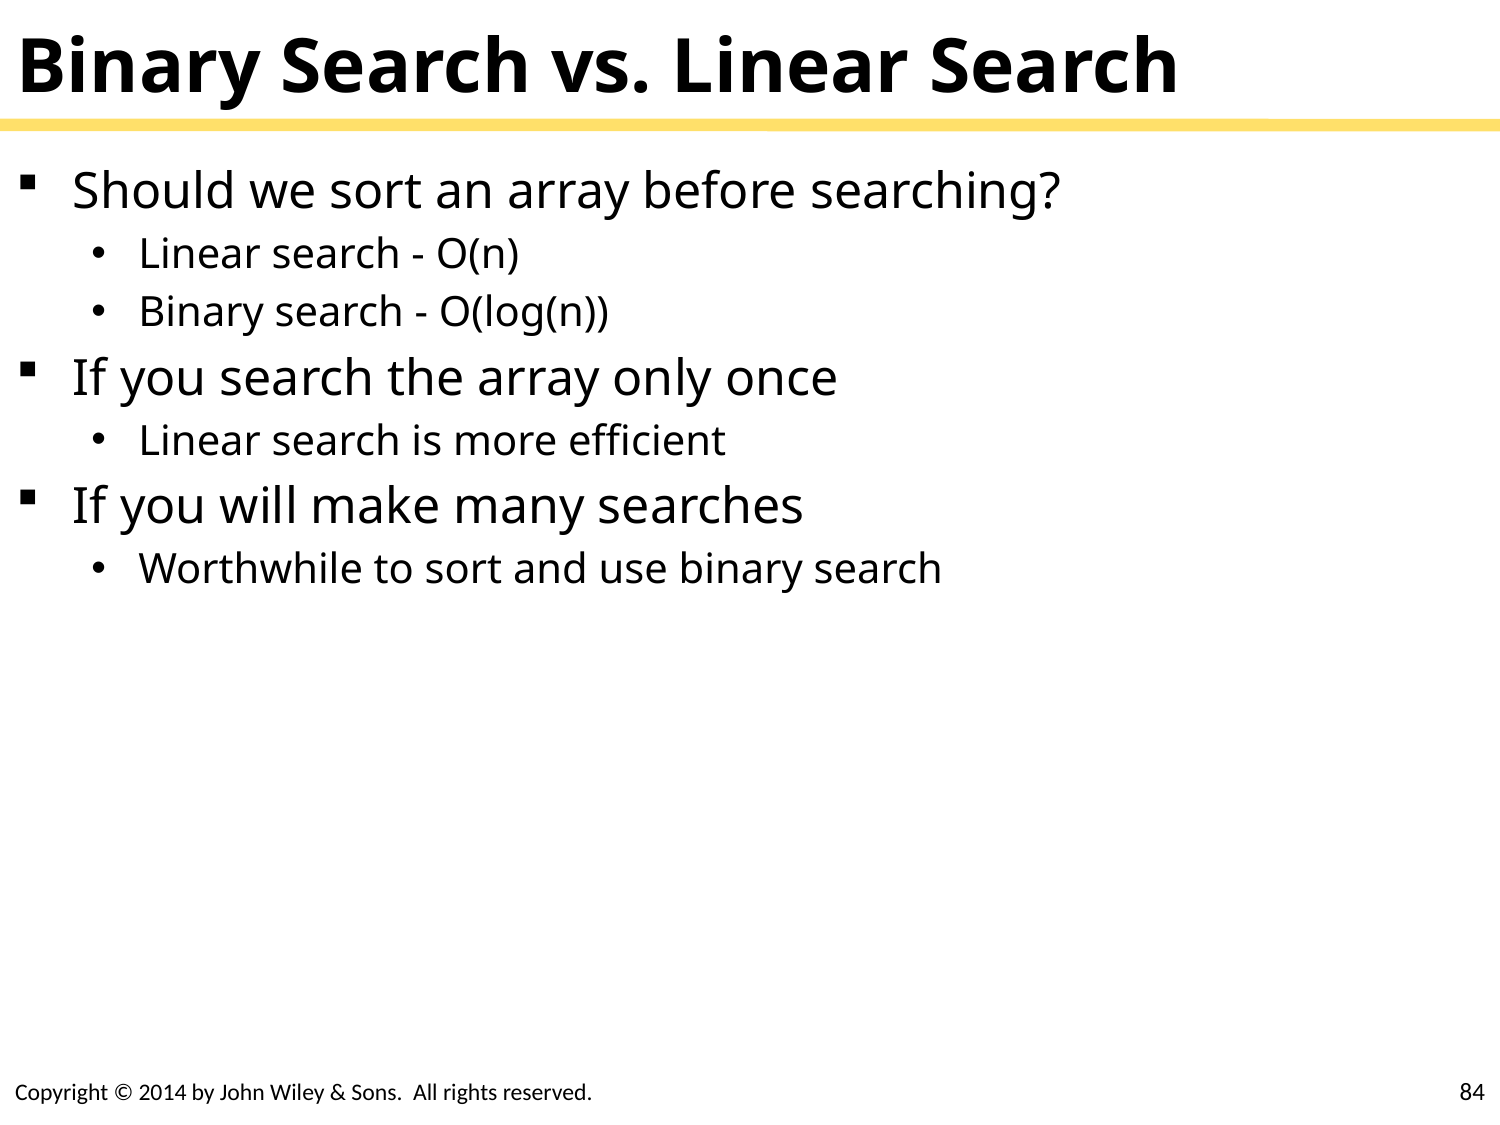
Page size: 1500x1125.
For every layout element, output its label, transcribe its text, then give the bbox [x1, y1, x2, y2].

title Binary Search vs. Linear Search [1, 0, 1500, 125]
list Should we sort an array before searching? Linear search - O(n) Binary search - O(log(n)) If you search the array only once Linear search is more efficient If you will make many searches Worthwhile to sort and use binary search [1, 151, 1500, 1081]
